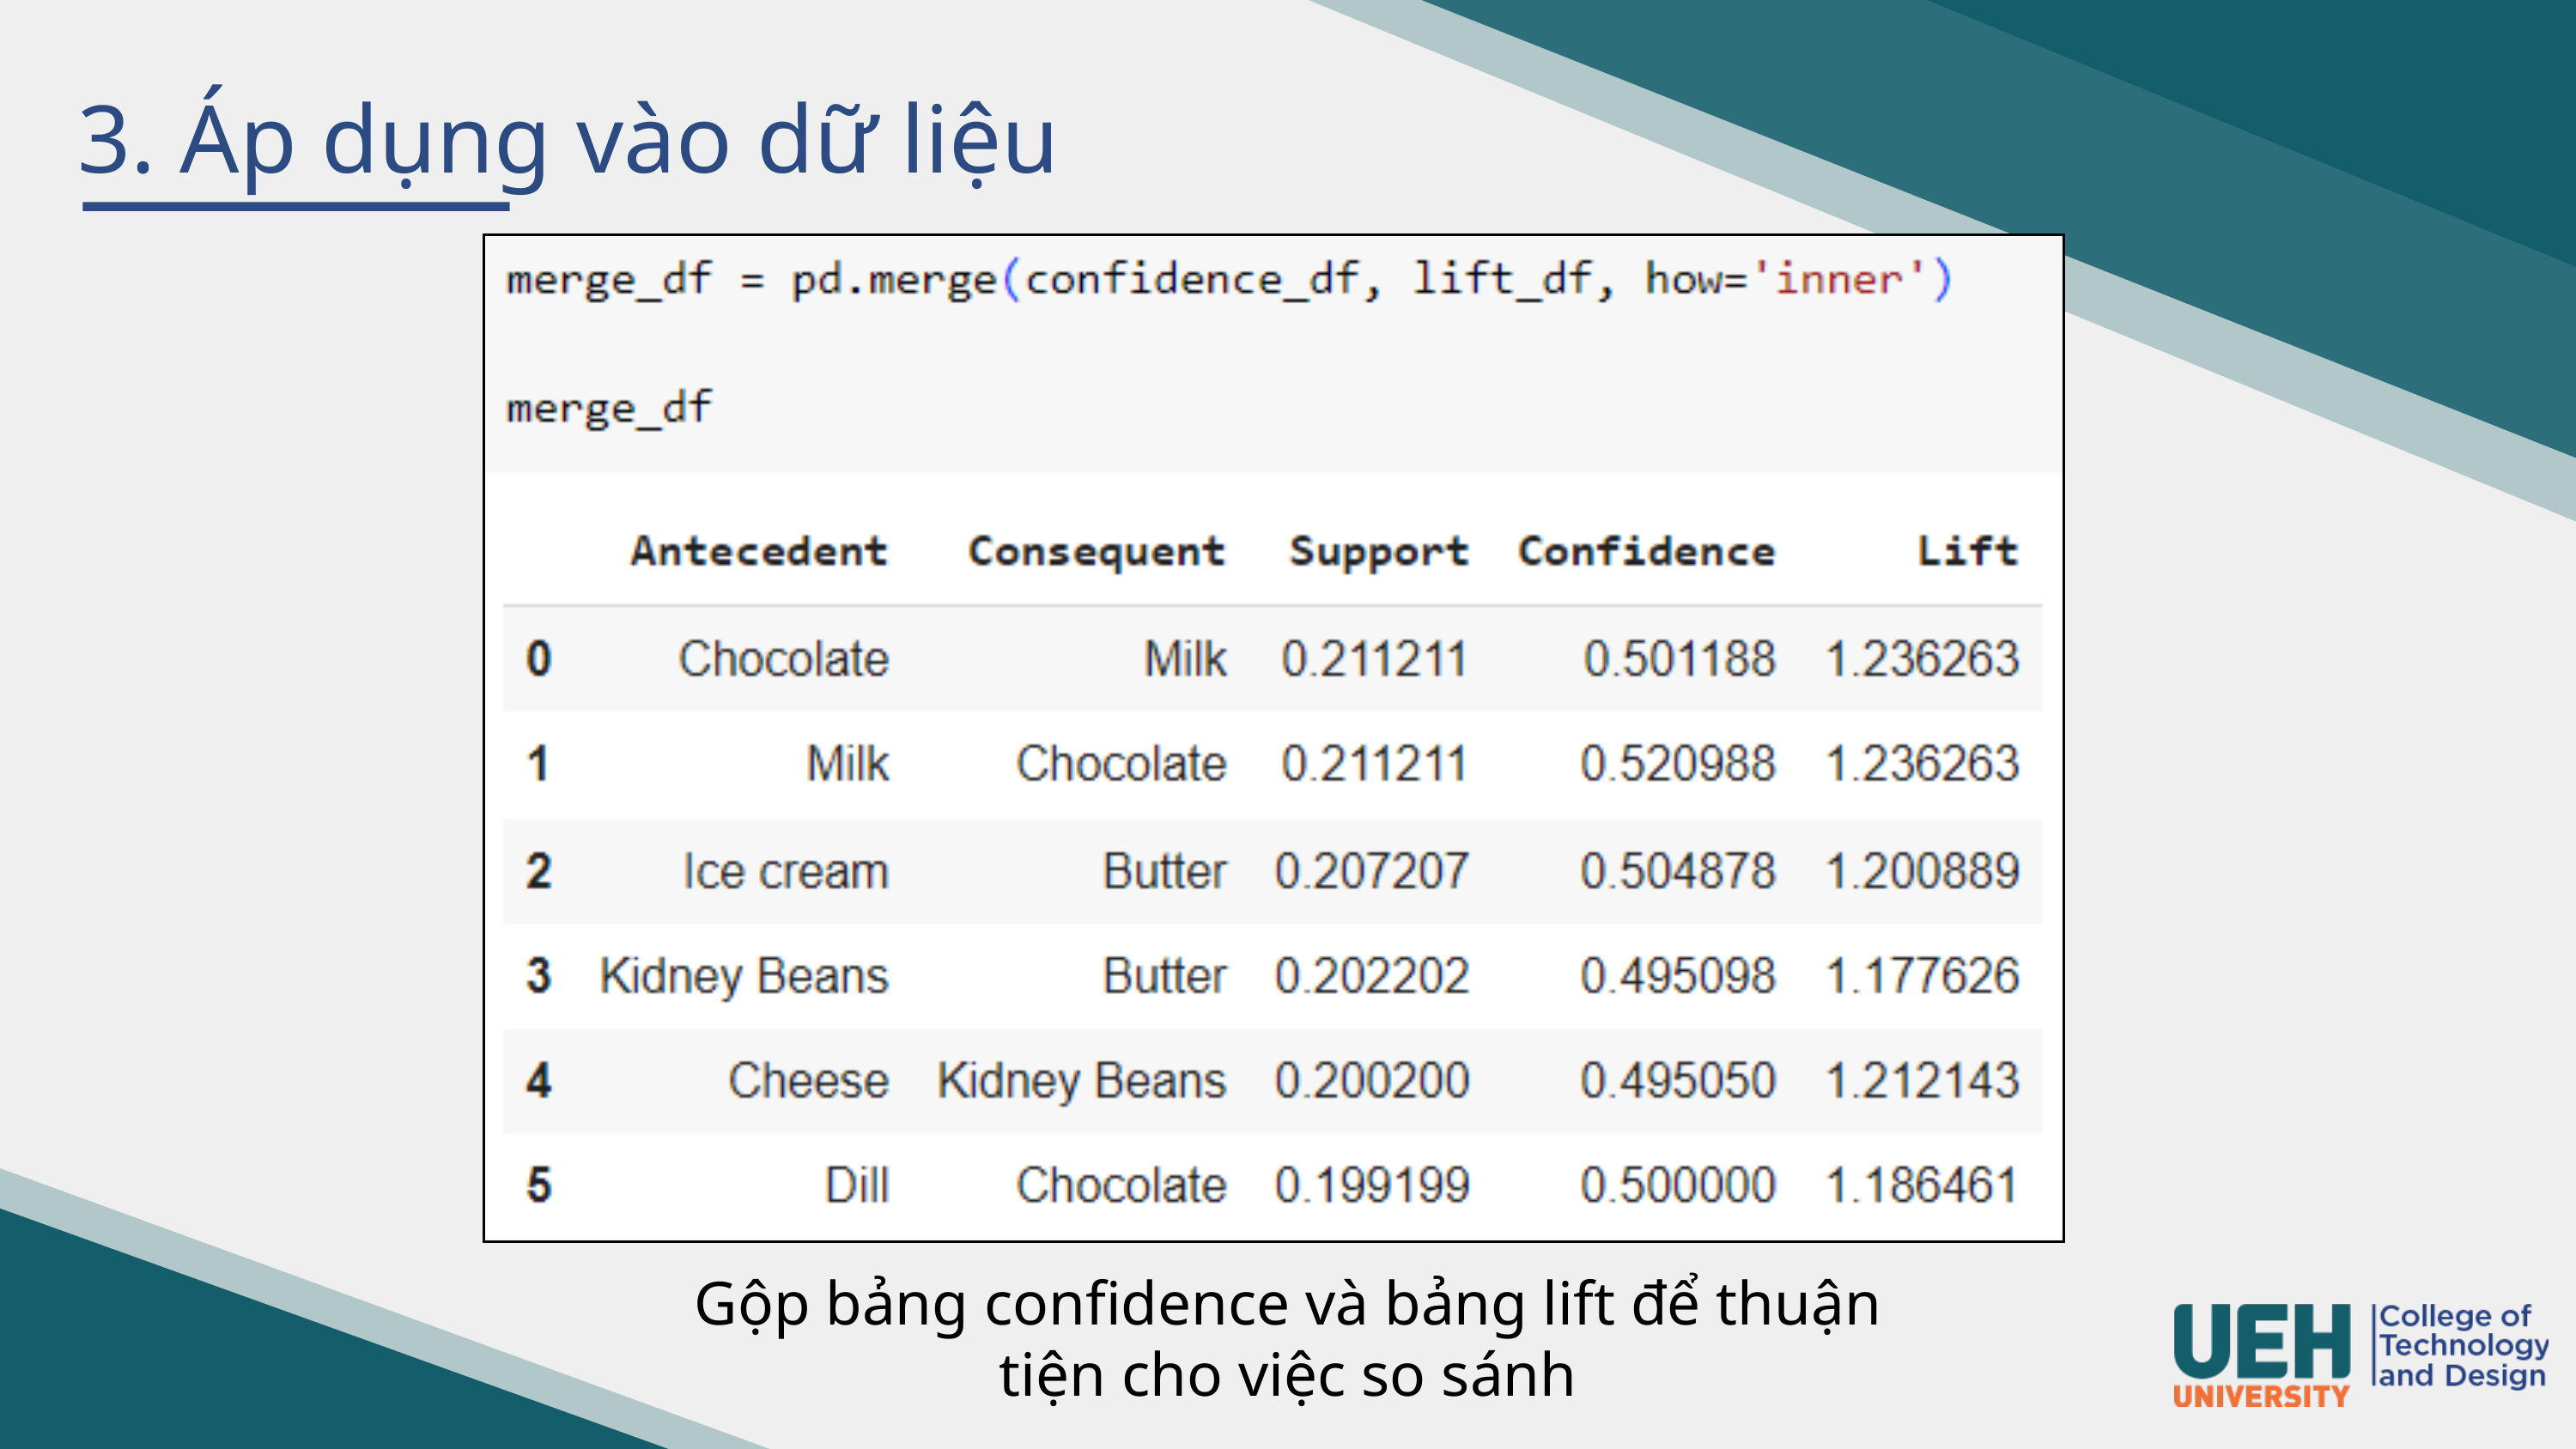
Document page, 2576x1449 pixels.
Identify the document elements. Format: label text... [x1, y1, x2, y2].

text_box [77, 79, 1092, 210]
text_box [1171, 0, 2576, 777]
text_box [0, 928, 1157, 1449]
text_box Gộp bảng confidence và bảng lift để thuận tiện cho việc so sánh [1160, 1265, 1895, 1409]
text_box [2173, 1303, 2549, 1407]
text_box [483, 234, 2064, 1242]
